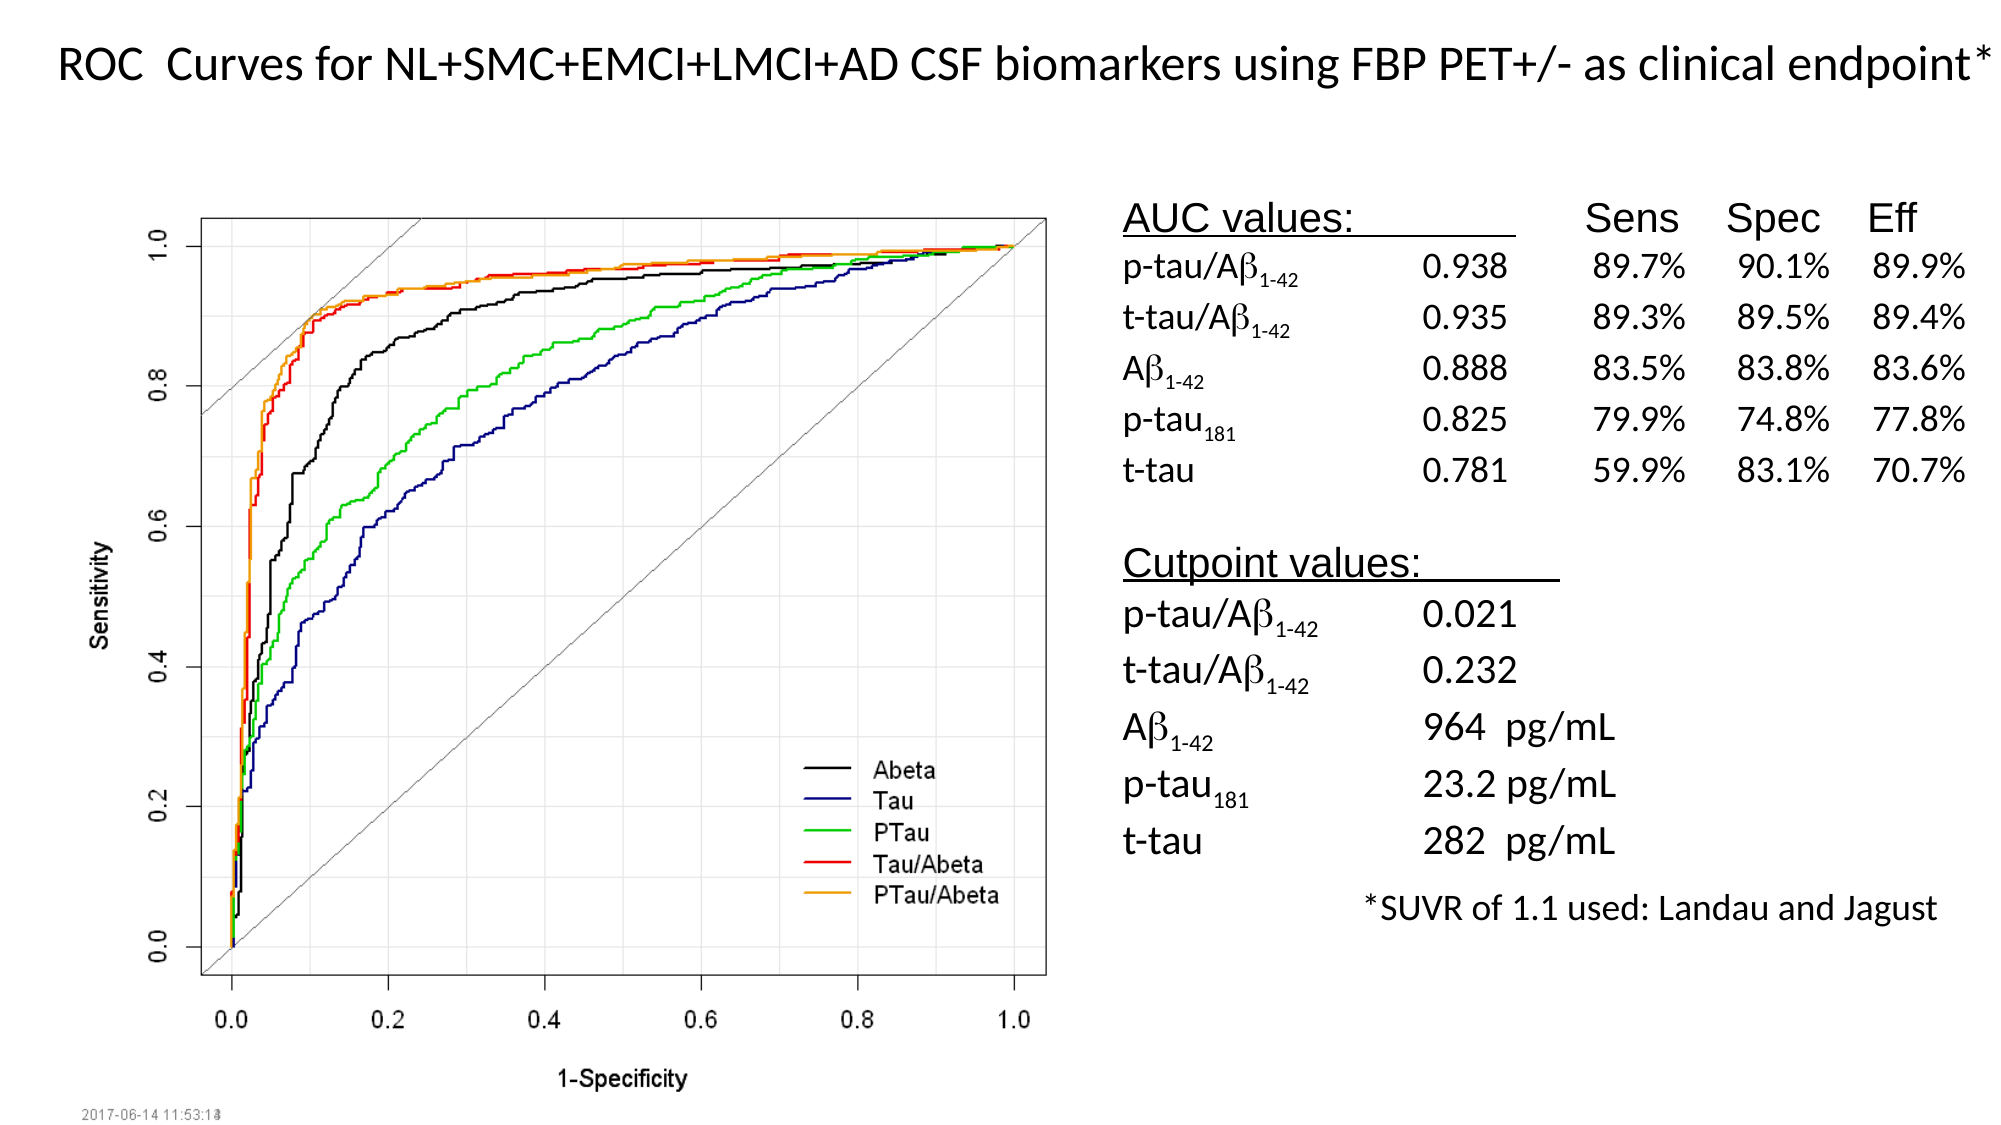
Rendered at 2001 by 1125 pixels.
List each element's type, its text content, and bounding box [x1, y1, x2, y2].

text_box *SUVR of 1.1 used: Landau and Jagust [1346, 875, 1963, 935]
text_box ROC Curves for NL+SMC+EMCI+LMCI+AD CSF biomarkers using FBP PET+/- as clinical endpoint* [42, 22, 2000, 98]
picture [81, 98, 1108, 1125]
text_box AUC values: Sens Spec Eff p-tau/Ab1-42 0.938 89.7% 90.1% 89.9% t-tau/Ab1-42 0.935 89.3% 89.5% 89.4% Ab1-42 0.888 83.5% 83.8% 83.6% p-tau181 0.825 79.9% 74.8% 77.8% t-tau 0.781 59.9% 83.1% 70.7% Cutpoint values: p-tau/Ab1-42 0.021 t-tau/Ab1-42 0.232 Ab1-42 964 pg/mL p-tau181 23.2 pg/mL t-tau 282 pg/mL [1108, 183, 1984, 921]
